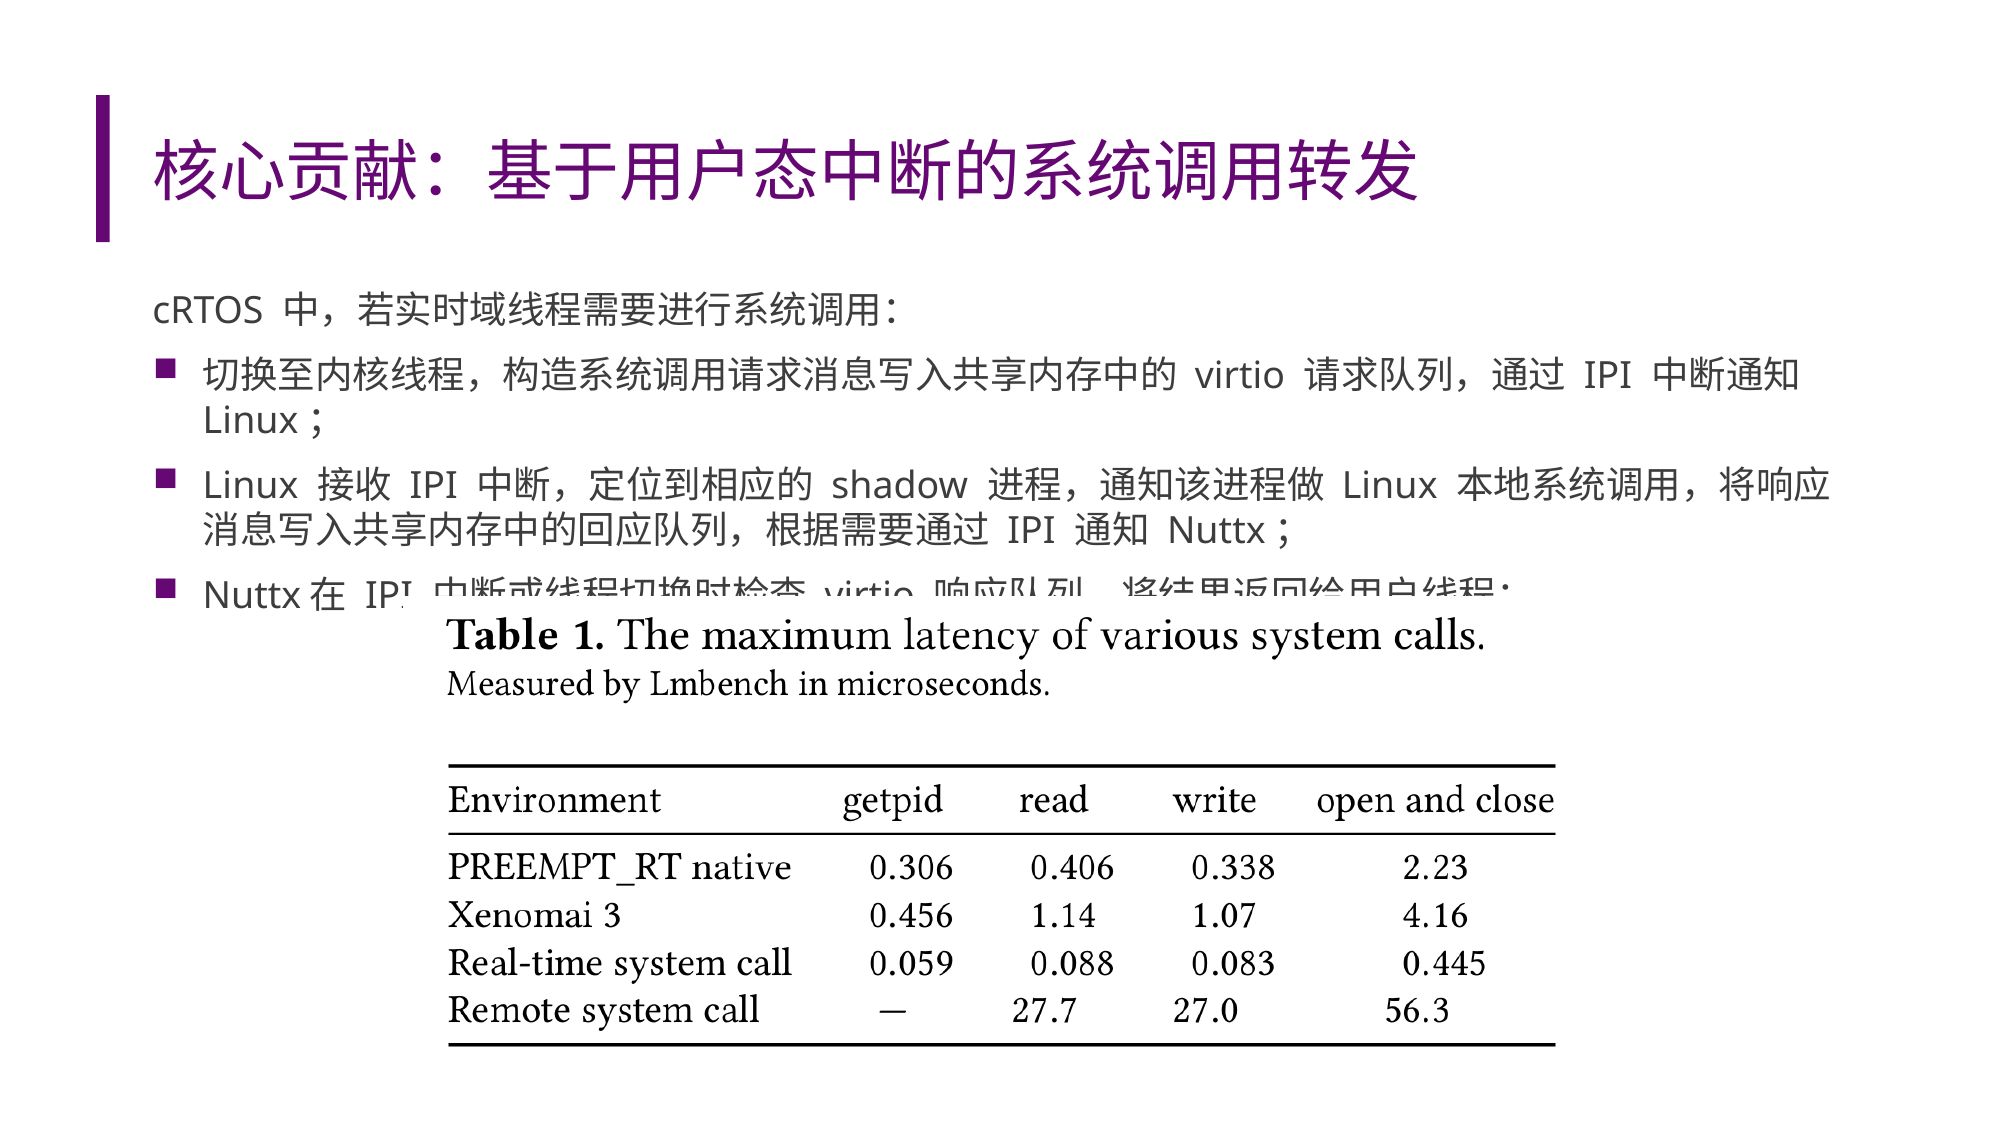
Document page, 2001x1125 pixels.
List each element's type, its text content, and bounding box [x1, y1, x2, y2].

text_box cRTOS 中，若实时域线程需要进行系统调用： 切换至内核线程，构造系统调用请求消息写入共享内存中的 virtio 请求队列，通过 IPI 中断通知 Linux； Linux 接收 IPI 中断，定位到相应的 shadow 进程，通知该进程做 Linux 本地系统调用，将响应消息写入共享内存中的回应队列，根据需要通过 IPI 通知 Nuttx； Nuttx在 IPI 中断或线程切换时检查 virtio 响应队列，将结果返回给用户线程； [137, 278, 1863, 883]
picture [402, 596, 1598, 1074]
title 核心贡献：基于用户态中断的系统调用转发 [137, 59, 1863, 278]
